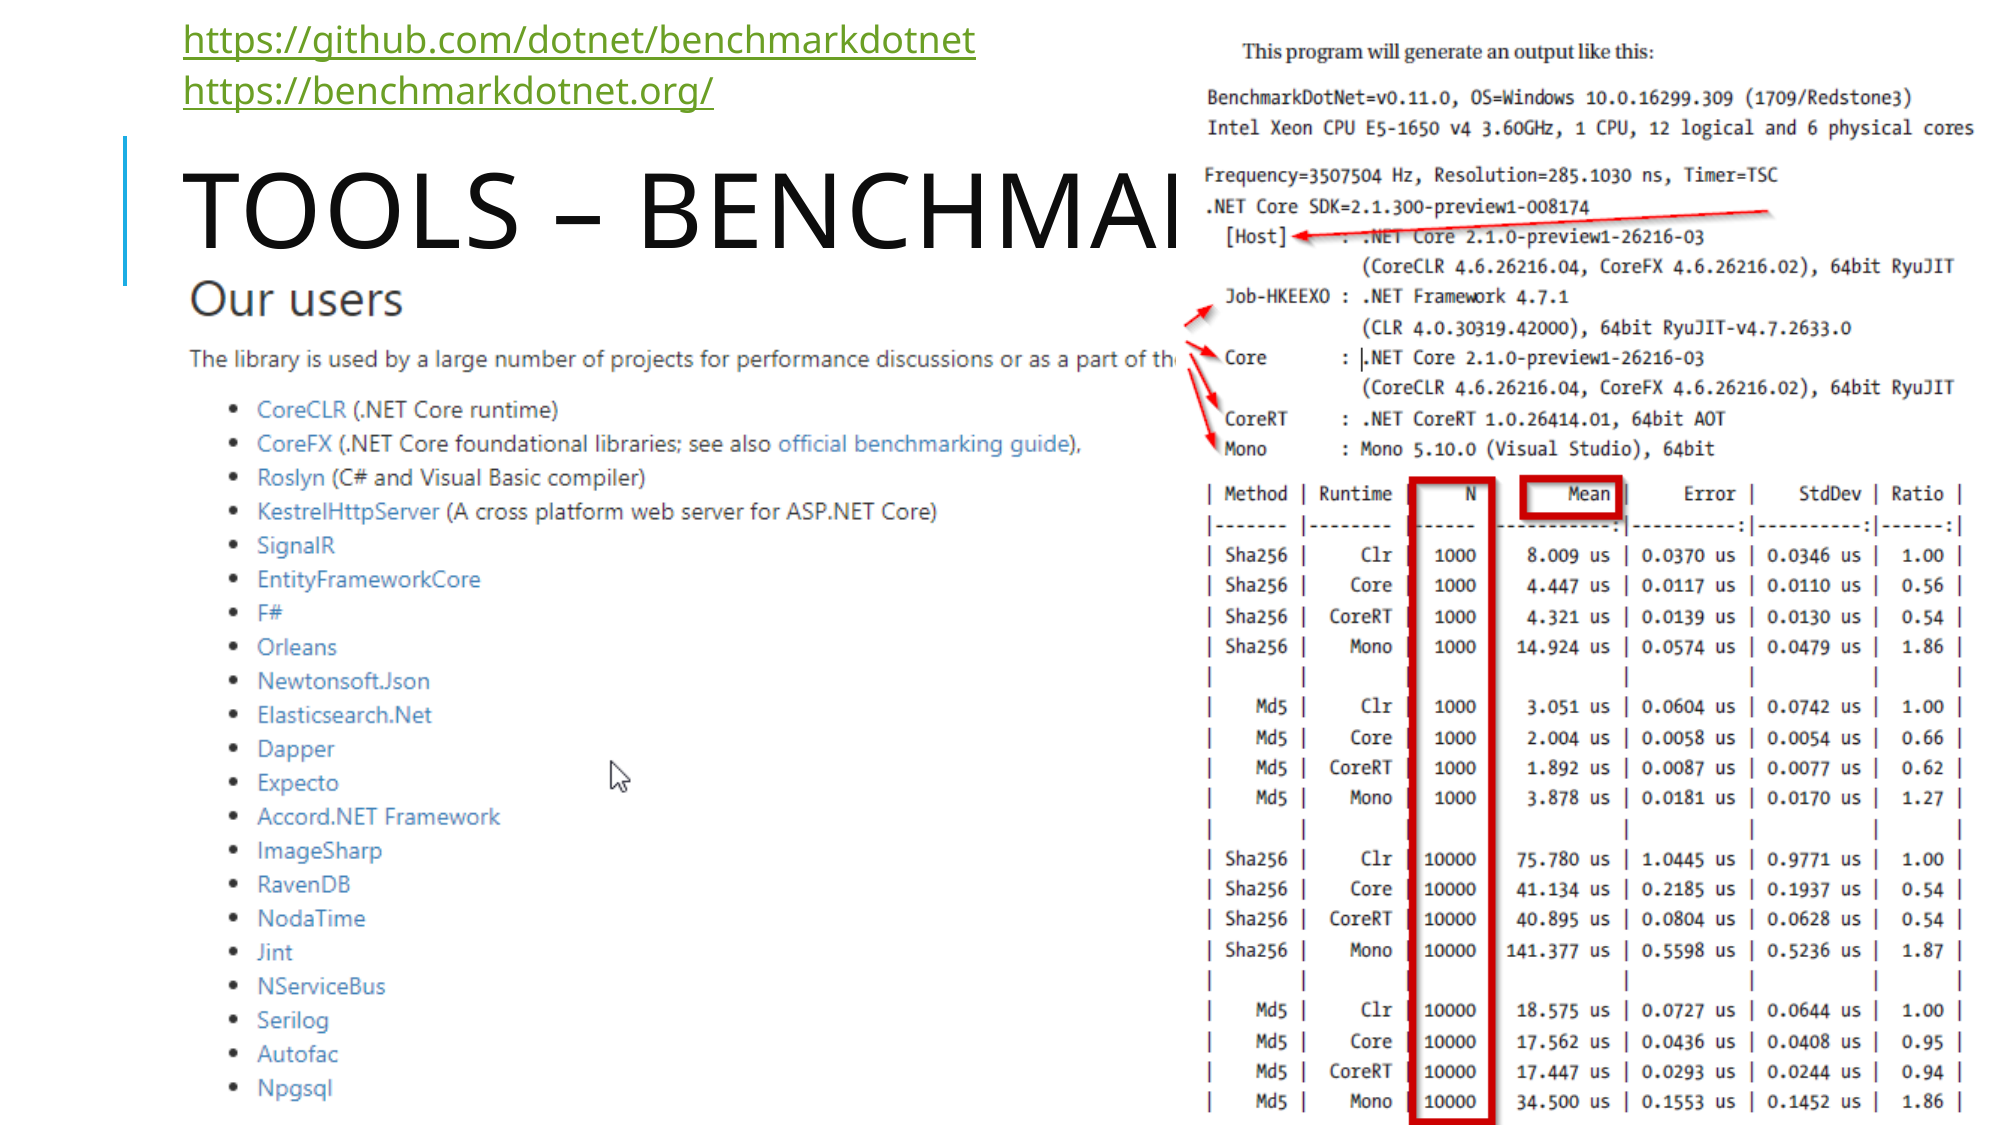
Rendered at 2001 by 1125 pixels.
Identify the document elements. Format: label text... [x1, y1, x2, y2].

text_box https://github.com/dotnet/benchmarkdotnet https://benchmarkdotnet.org/ [168, 8, 1139, 126]
title TOOLS – benchmarkdotnet [168, 96, 1181, 269]
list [1188, 27, 1990, 151]
picture [148, 149, 1978, 1125]
